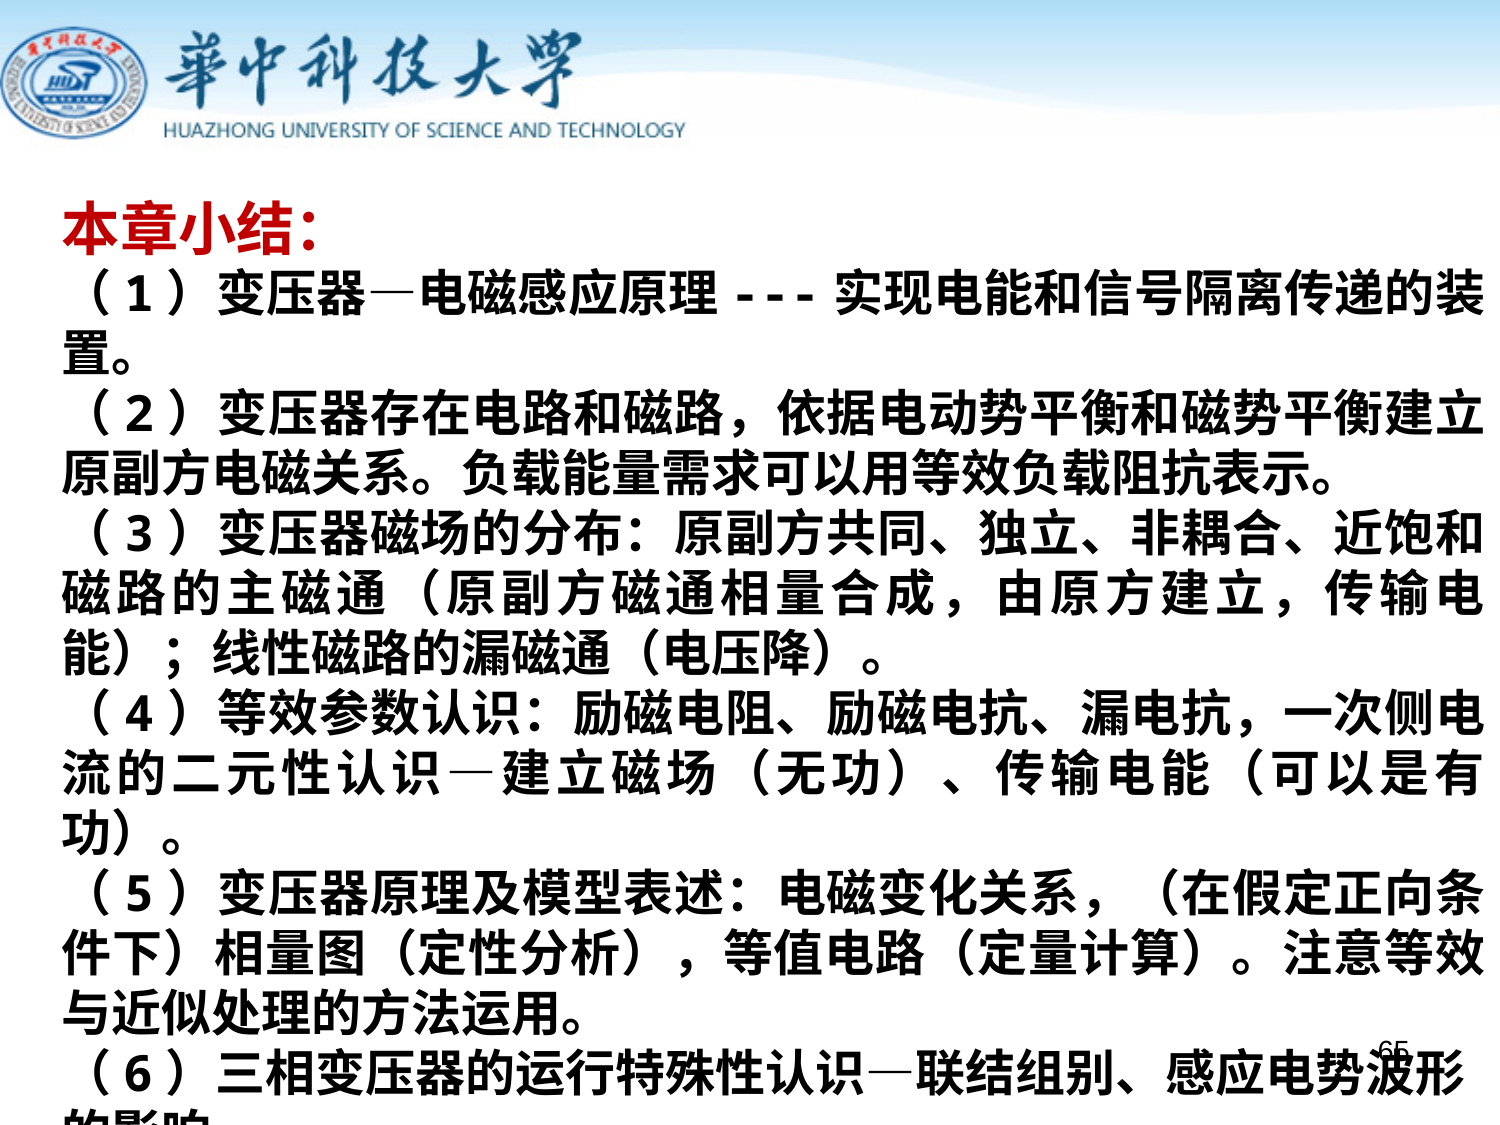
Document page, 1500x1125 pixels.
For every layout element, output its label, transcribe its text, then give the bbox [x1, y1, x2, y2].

picture [0, 0, 1500, 1125]
slide_number 65 [1074, 1024, 1425, 1103]
text_box 本章小结： （1）变压器—电磁感应原理---实现电能和信号隔离传递的装置。 （2）变压器存在电路和磁路，依据电动势平衡和磁势平衡建立原副方电磁关系。负载能量需求可以用等效负载阻抗表示。 （3）变压器磁场的分布：原副方共同、独立、非耦合、近饱和磁路的主磁通（原副方磁通相量合成，由原方建立，传输电能）；线性磁路的漏磁通（电压降）。 （4）等效参数认识：励磁电阻、励磁电抗、漏电抗，一次侧电流的二元性认识—建立磁场（无功）、传输电能（可以是有功）。 （5）变压器原理及模型表述：电磁变化关系，（在假定正向条件下）相量图（定性分析），等值电路（定量计算）。注意等效与近似处理的方法运用。 （6）三相变压器的运行特殊性认识—联结组别、感应电势波形的影响。 [47, 184, 1500, 1125]
